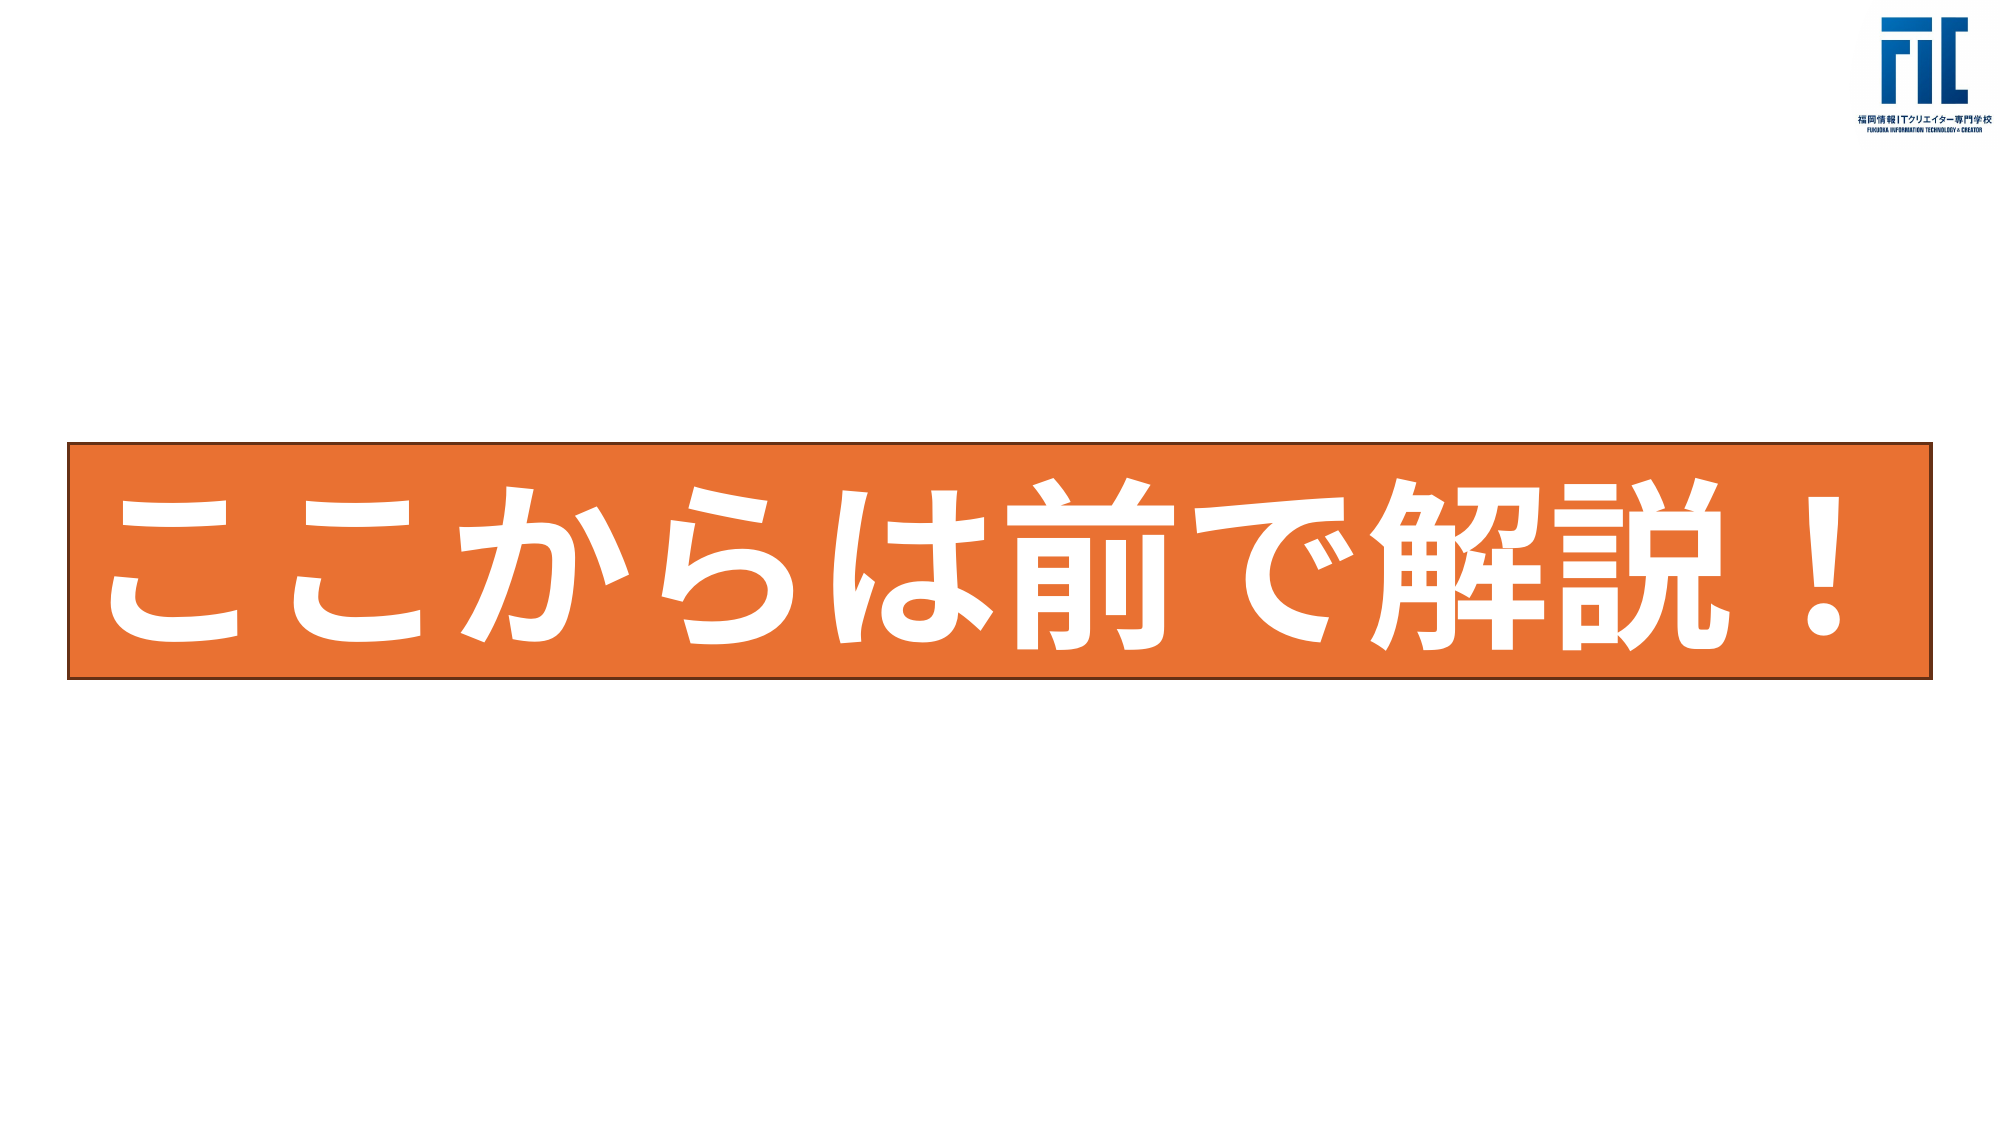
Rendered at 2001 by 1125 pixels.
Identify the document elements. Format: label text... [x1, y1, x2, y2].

text_box ここからは前で解説！ [67, 442, 1933, 680]
picture [1849, 0, 2000, 150]
